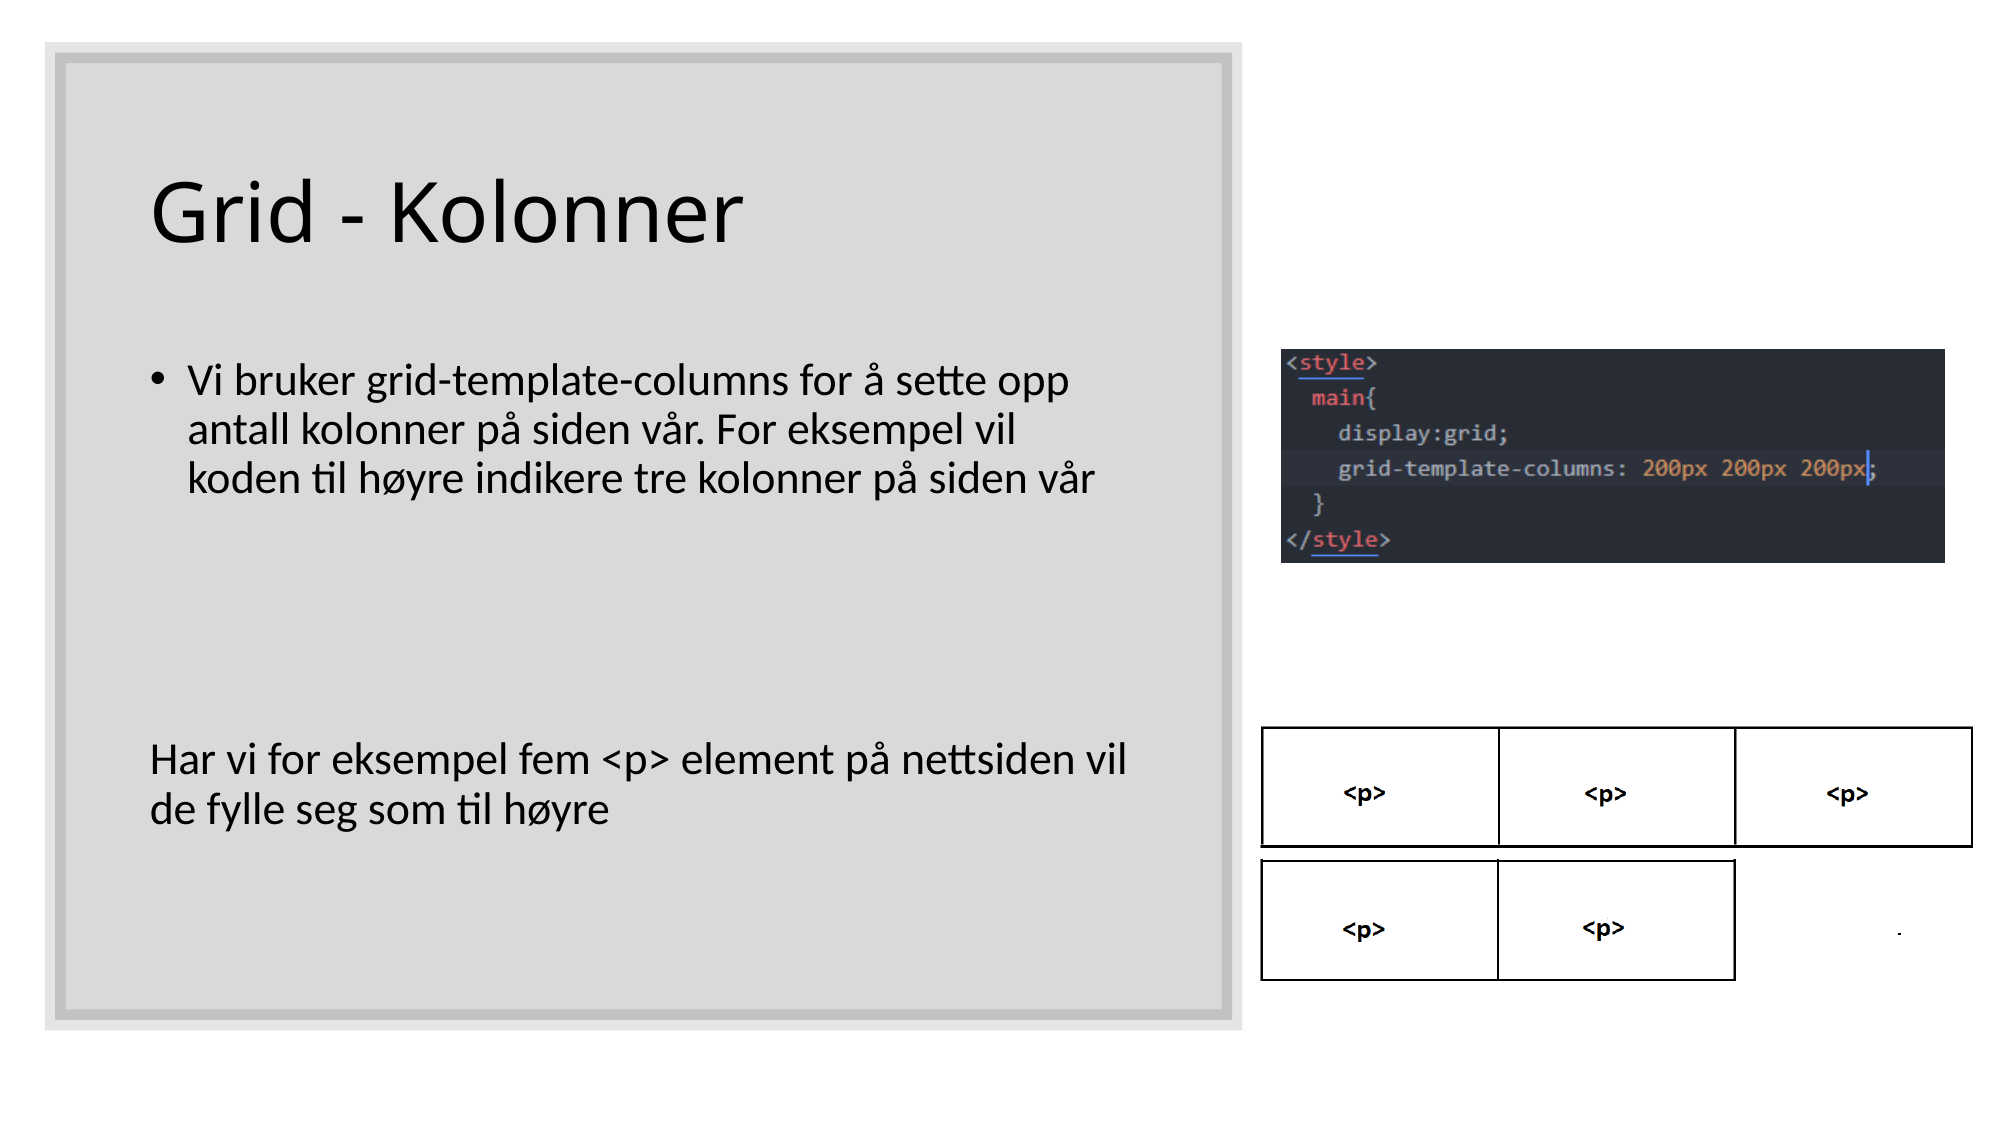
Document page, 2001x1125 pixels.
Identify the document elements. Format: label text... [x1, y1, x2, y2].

picture [1257, 723, 1975, 983]
title Grid - Kolonner [134, 105, 1153, 326]
list Vi bruker grid-template-columns for å sette opp antall kolonner på siden vår. For eksempel vil koden til høyre indikere tre kolonner på siden vår Har vi for eksempel fem <p> element på nettsiden vil de fylle seg som til høyre [134, 348, 1153, 943]
picture [1281, 349, 1945, 563]
text_box [54, 52, 1233, 1021]
